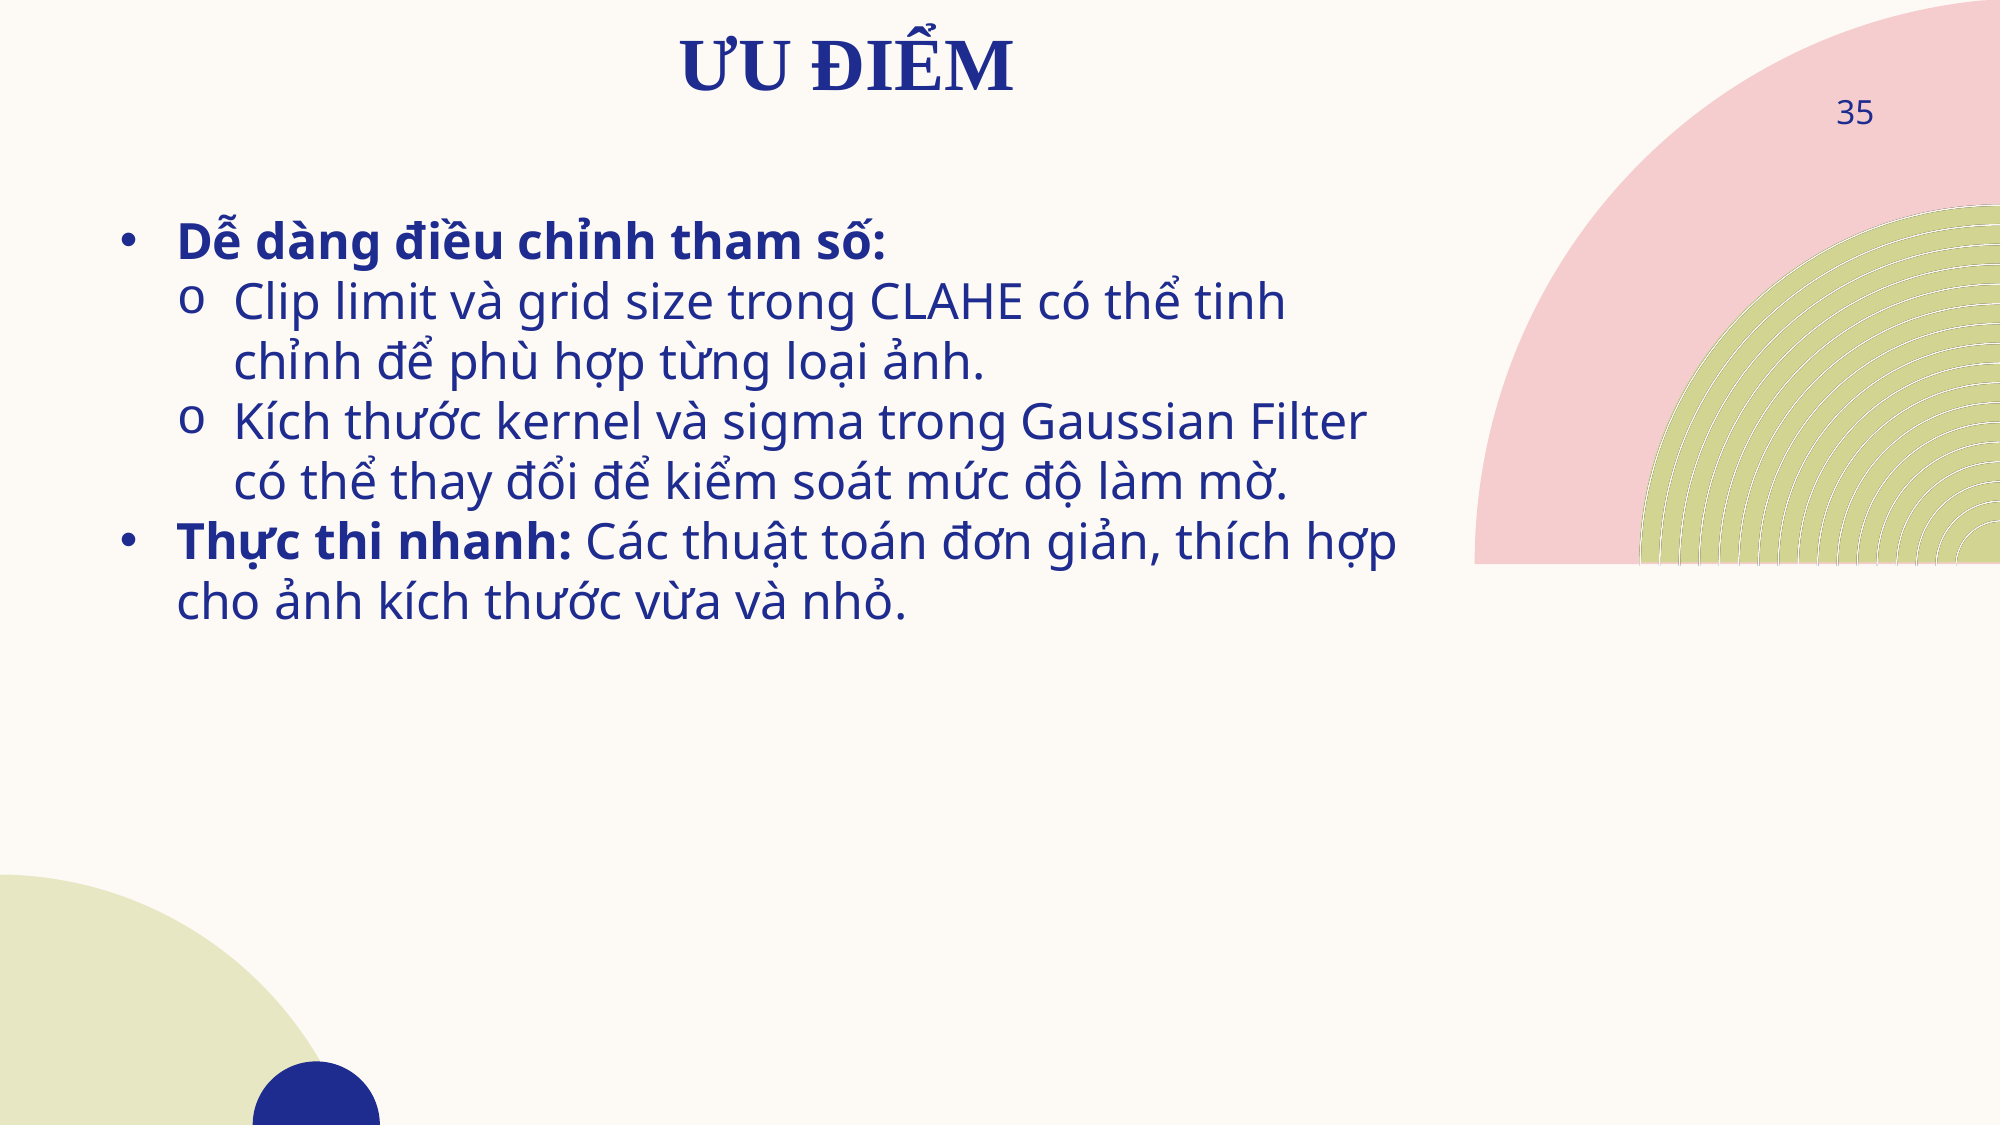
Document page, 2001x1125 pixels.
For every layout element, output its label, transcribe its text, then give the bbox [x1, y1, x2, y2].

title Ưu điểm [36, 44, 1658, 106]
list Dễ dàng điều chỉnh tham số: Clip limit và grid size trong CLAHE có thể tinh chỉnh để phù hợp từng loại ảnh. Kích thước kernel và sigma trong Gaussian Filter có thể thay đổi để kiểm soát mức độ làm mờ. Thực thi nhanh: Các thuật toán đơn giản, thích hợp cho ảnh kích thước vừa và nhỏ. [104, 209, 1441, 723]
picture [1474, 204, 2001, 1125]
slide_number 35 [1712, 75, 1875, 153]
